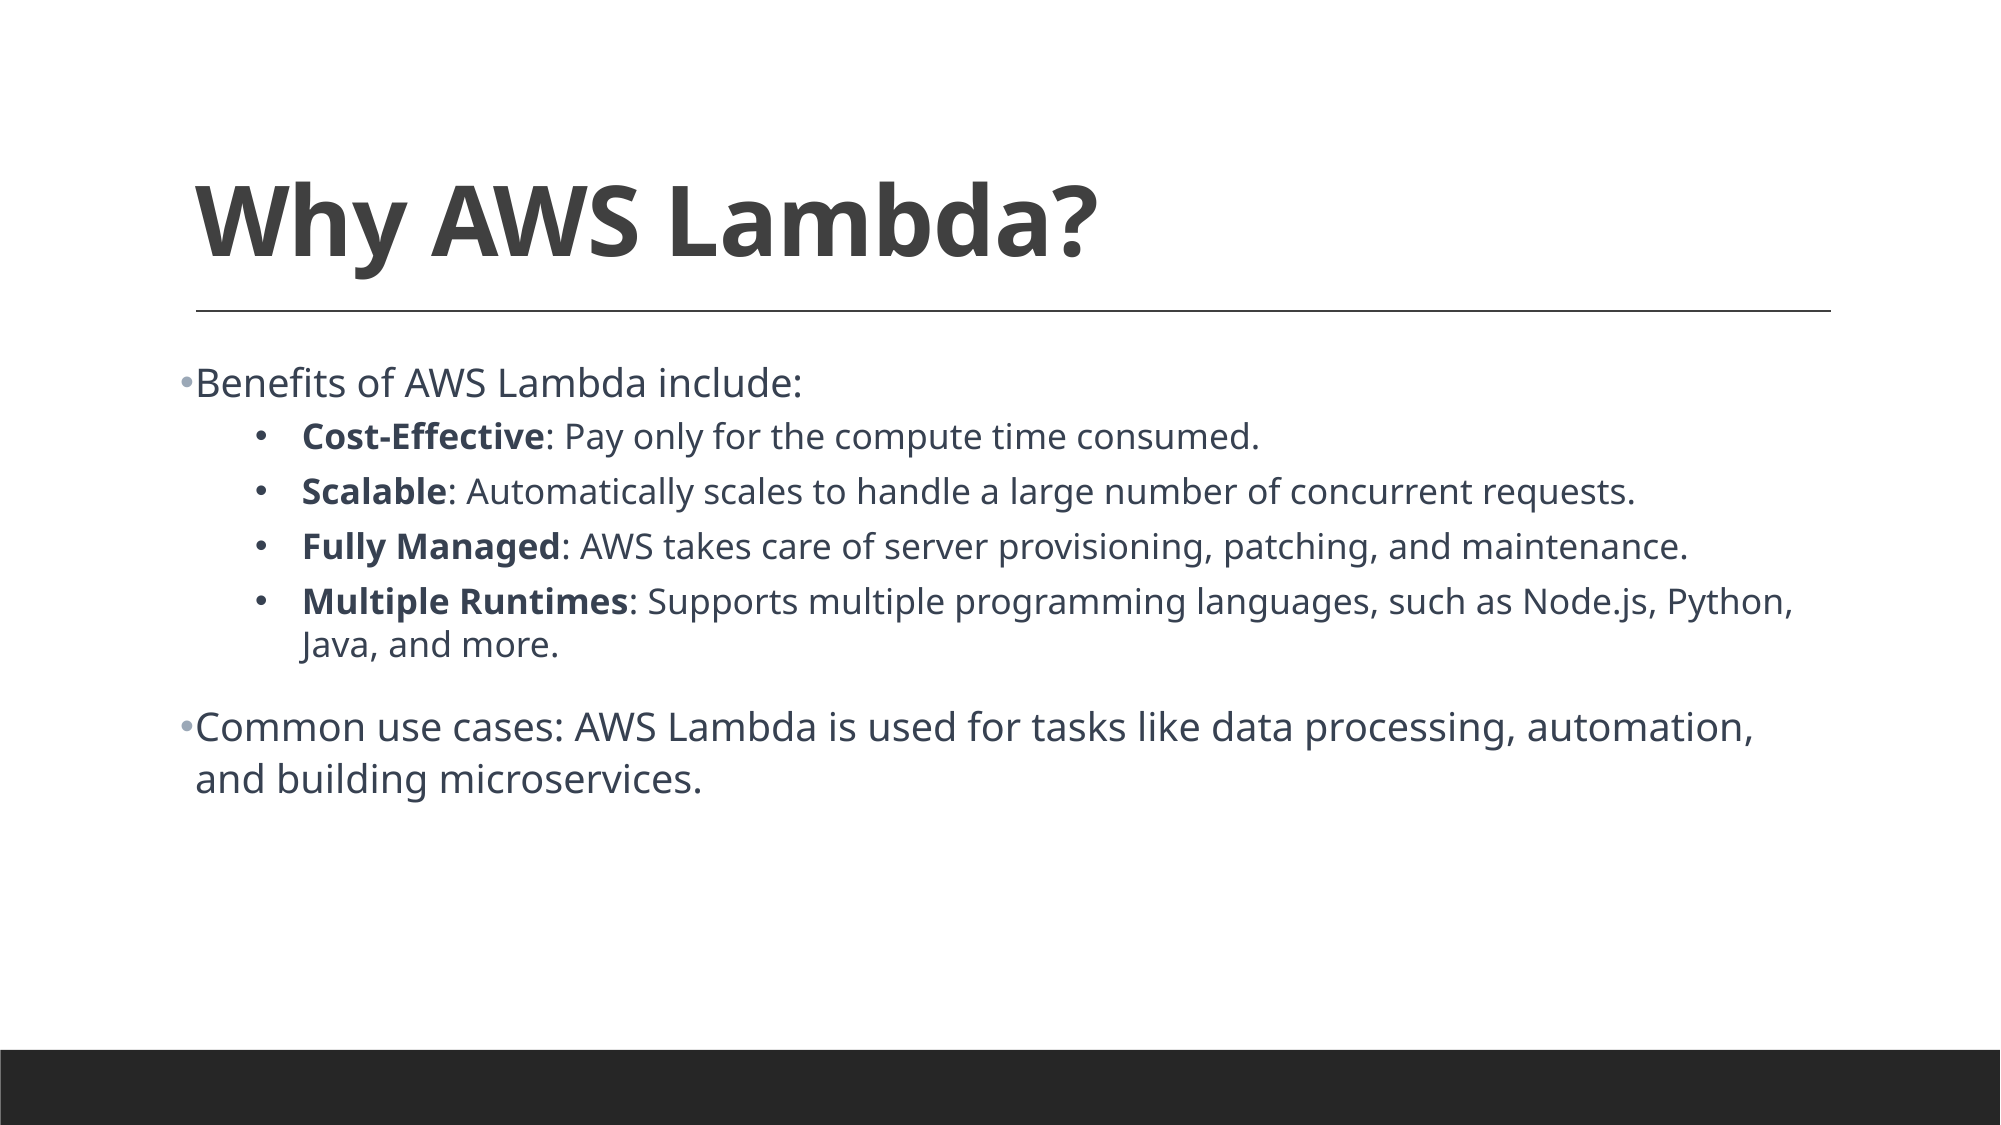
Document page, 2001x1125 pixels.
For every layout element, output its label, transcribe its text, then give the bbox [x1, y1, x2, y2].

title Why AWS Lambda? [180, 47, 1830, 285]
list Benefits of AWS Lambda include: Cost-Effective: Pay only for the compute time consumed. Scalable: Automatically scales to handle a large number of concurrent requests. Fully Managed: AWS takes care of server provisioning, patching, and maintenance. Multiple Runtimes: Supports multiple programming languages, such as Node.js, Python, Java, and more. Common use cases: AWS Lambda is used for tasks like data processing, automation, and building microservices. [180, 345, 1830, 963]
